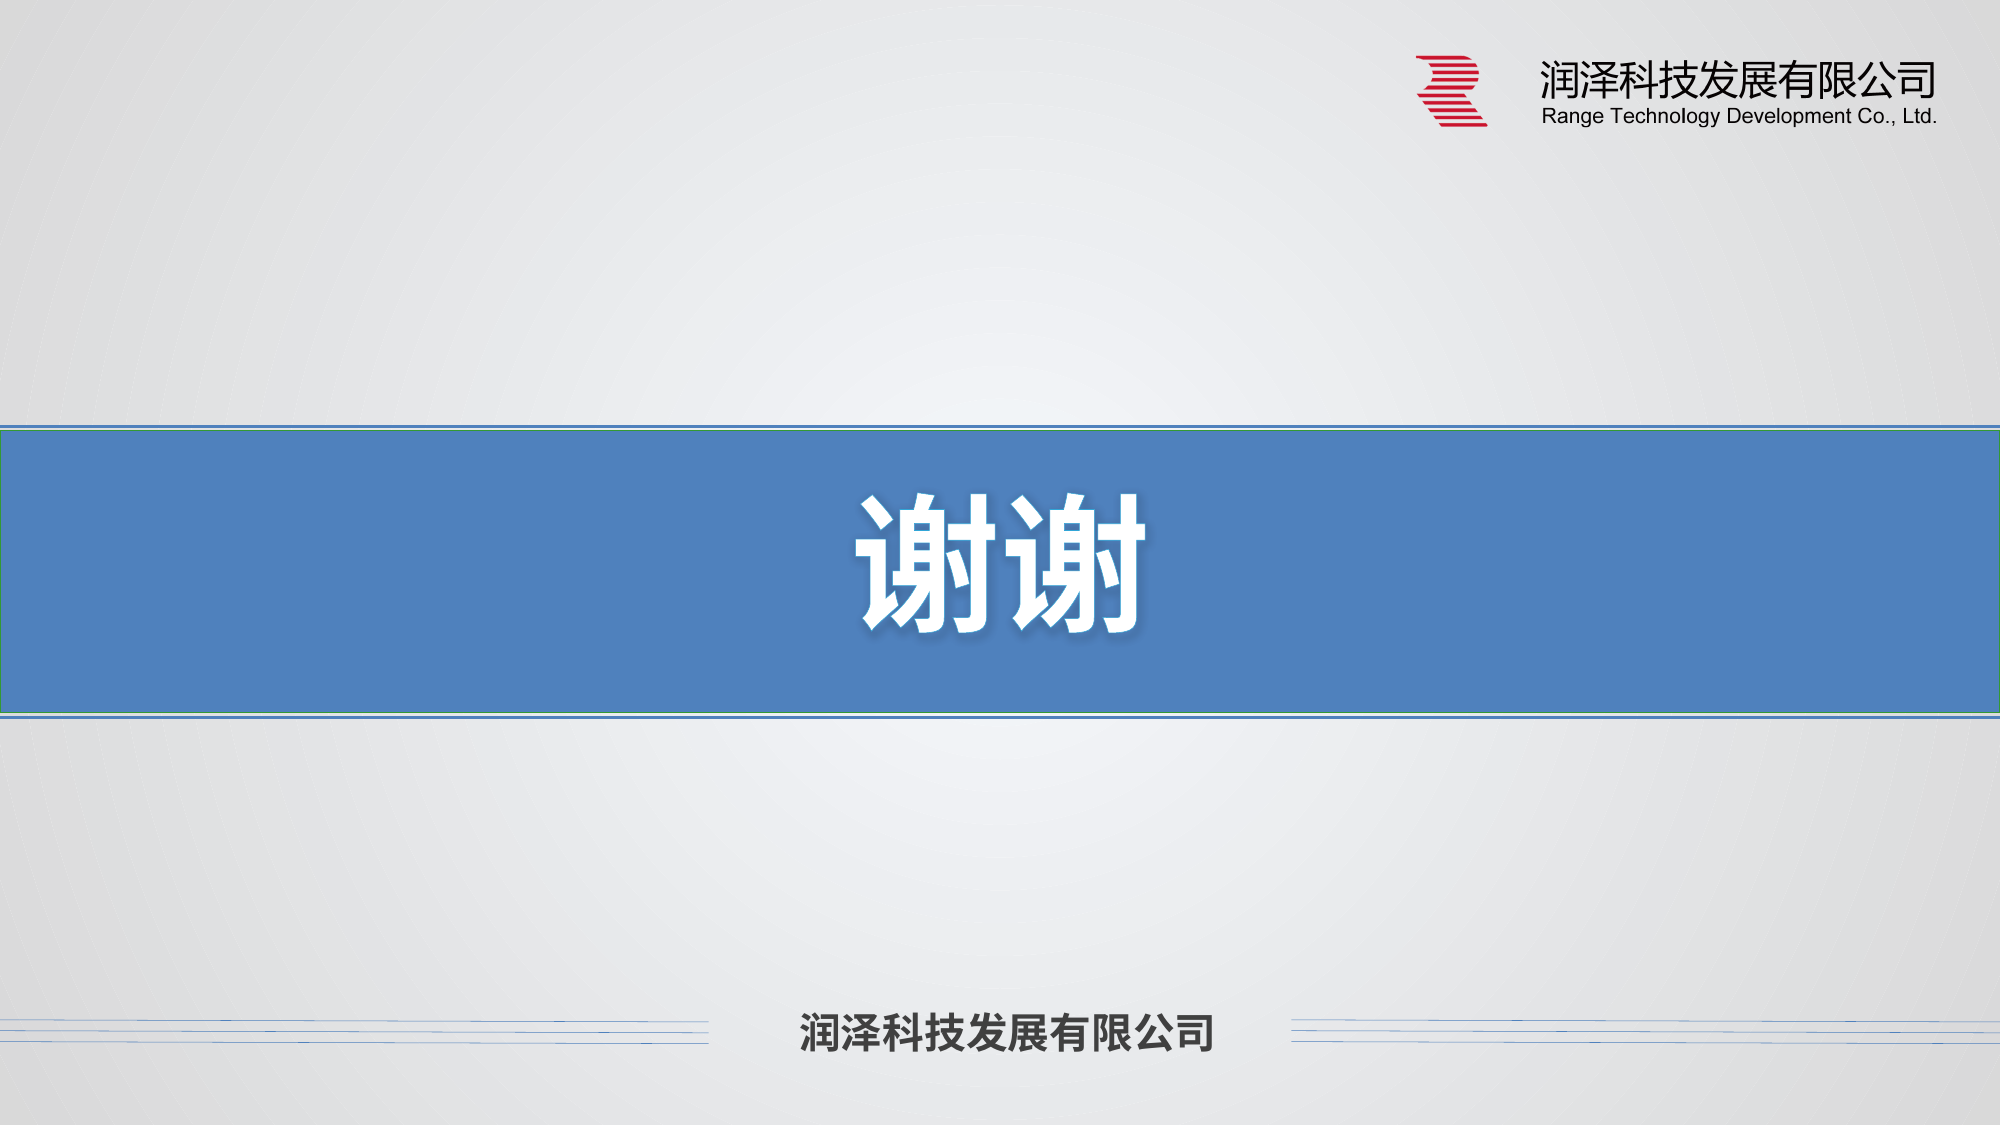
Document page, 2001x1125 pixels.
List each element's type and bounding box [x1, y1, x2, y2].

picture [1387, 19, 1979, 155]
